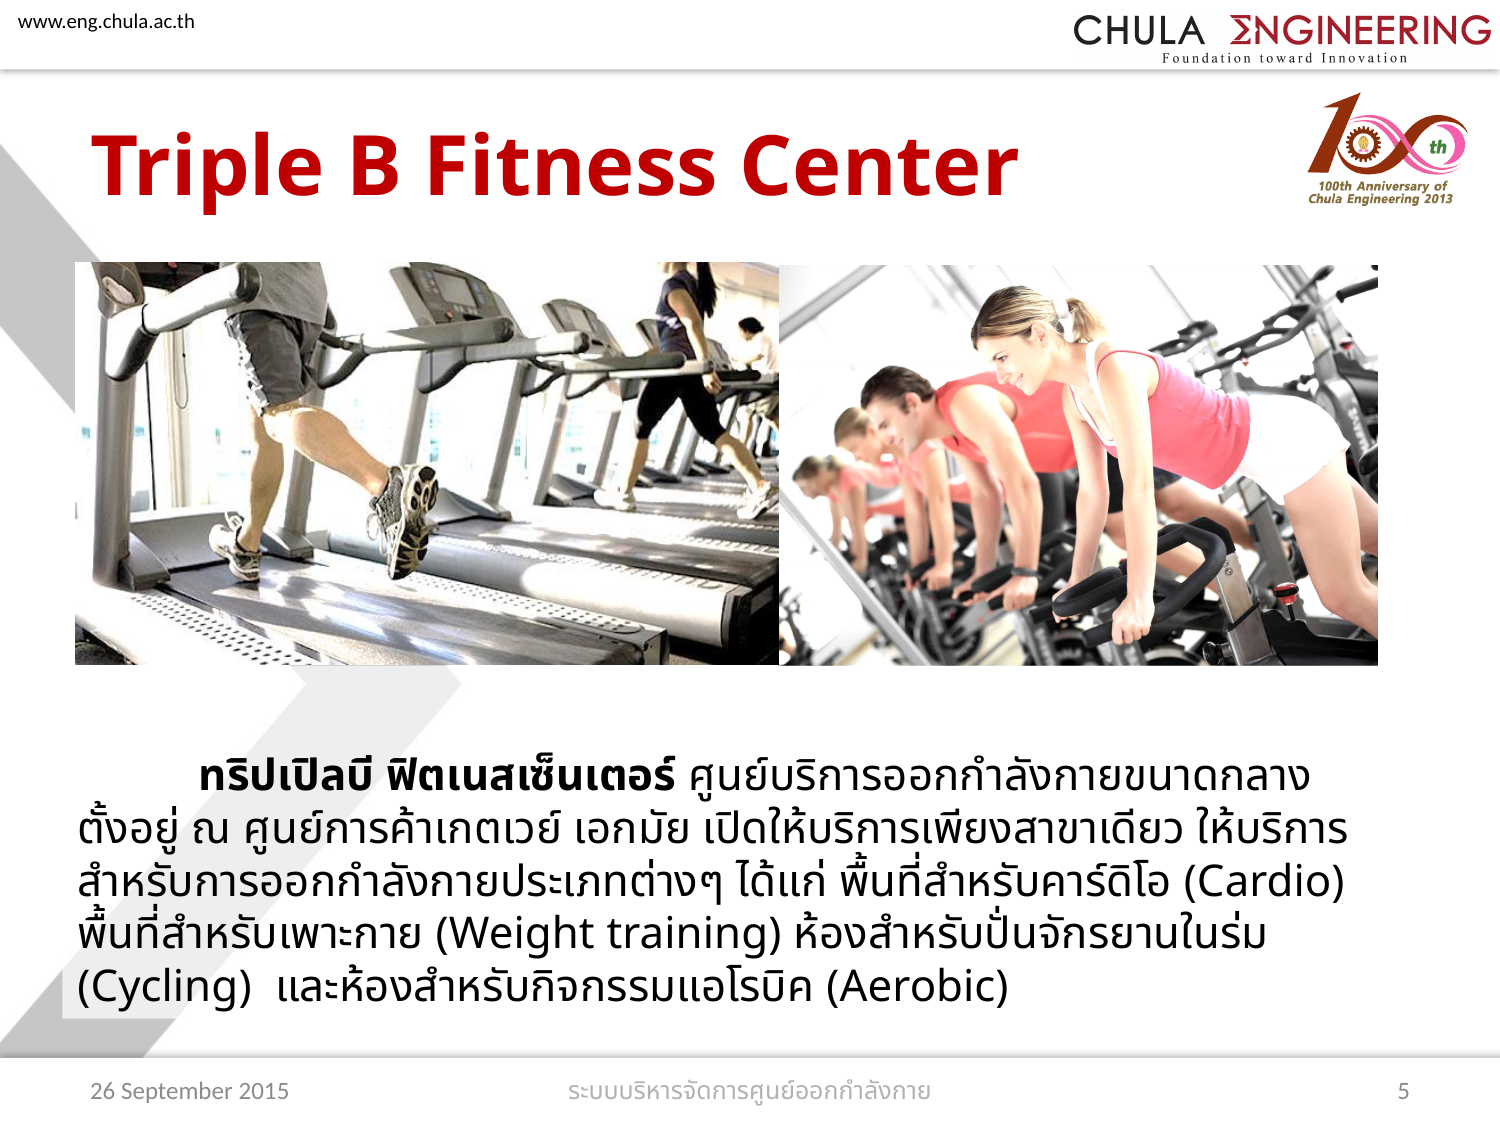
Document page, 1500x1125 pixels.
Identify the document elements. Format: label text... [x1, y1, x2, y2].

picture [0, 70, 1500, 1057]
footer ระบบบริหารจัดการศูนย์ออกกำลังกาย [512, 1061, 988, 1122]
slide_number 5 [1074, 1059, 1425, 1120]
list ทริปเปิลบี ฟิตเนสเซ็นเตอร์ ศูนย์บริการออกกำลังกายขนาดกลาง ตั้งอยู่ ณ ศูนย์การค้าเกตเวย์ เอกมัย เปิดให้บริการเพียงสาขาเดียว ให้บริการสำหรับการออกกำลังกายประเภทต่างๆ ได้แก่ พื้นที่สำหรับคาร์ดิโอ (Cardio) พื้นที่สำหรับเพาะกาย (Weight training) ห้องสำหรับปั่นจักรยานในร่ม (Cycling) และห้องสำหรับกิจกรรมแอโรบิค (Aerobic) [62, 665, 1391, 1019]
title Triple B Fitness Center [75, 91, 1246, 233]
picture [1074, 15, 1491, 63]
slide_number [75, 1059, 425, 1120]
